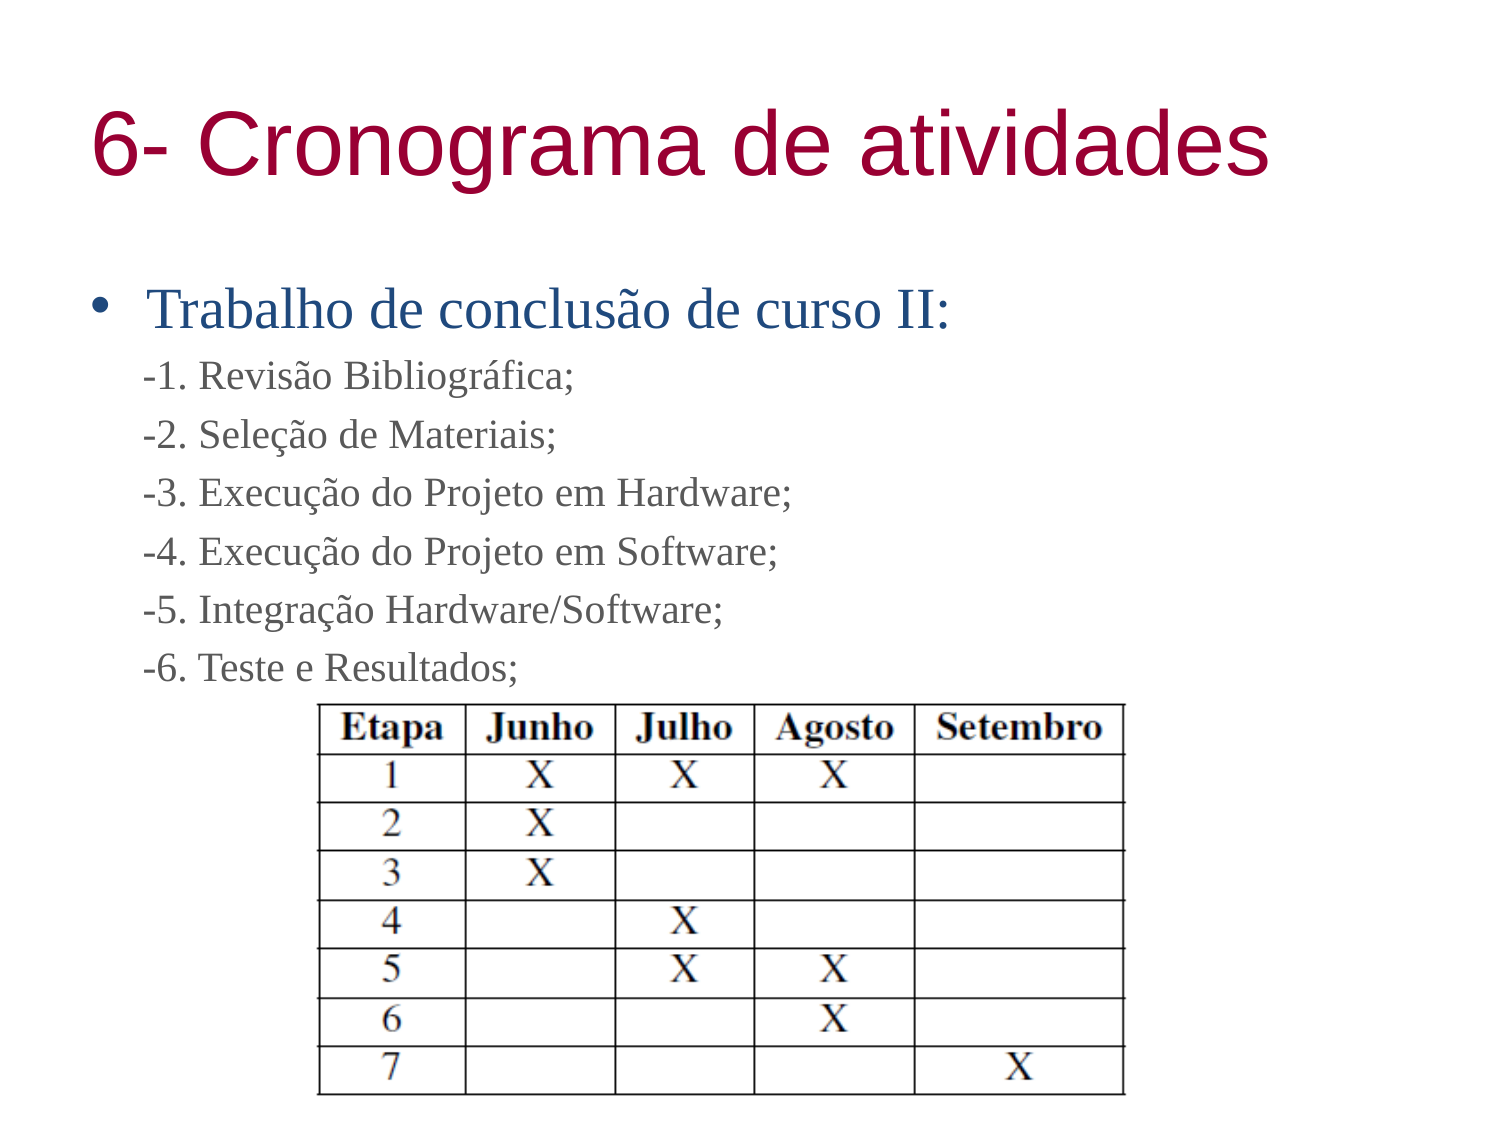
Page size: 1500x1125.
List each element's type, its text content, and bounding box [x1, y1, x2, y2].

title 6- Cronograma de atividades [75, 45, 1425, 233]
picture [312, 692, 1129, 1099]
list Trabalho de conclusão de curso II: -1. Revisão Bibliográfica; -2. Seleção de Materiais; -3. Execução do Projeto em Hardware; -4. Execução do Projeto em Software; -5. Integração Hardware/Software; -6. Teste e Resultados; [75, 262, 1425, 1005]
